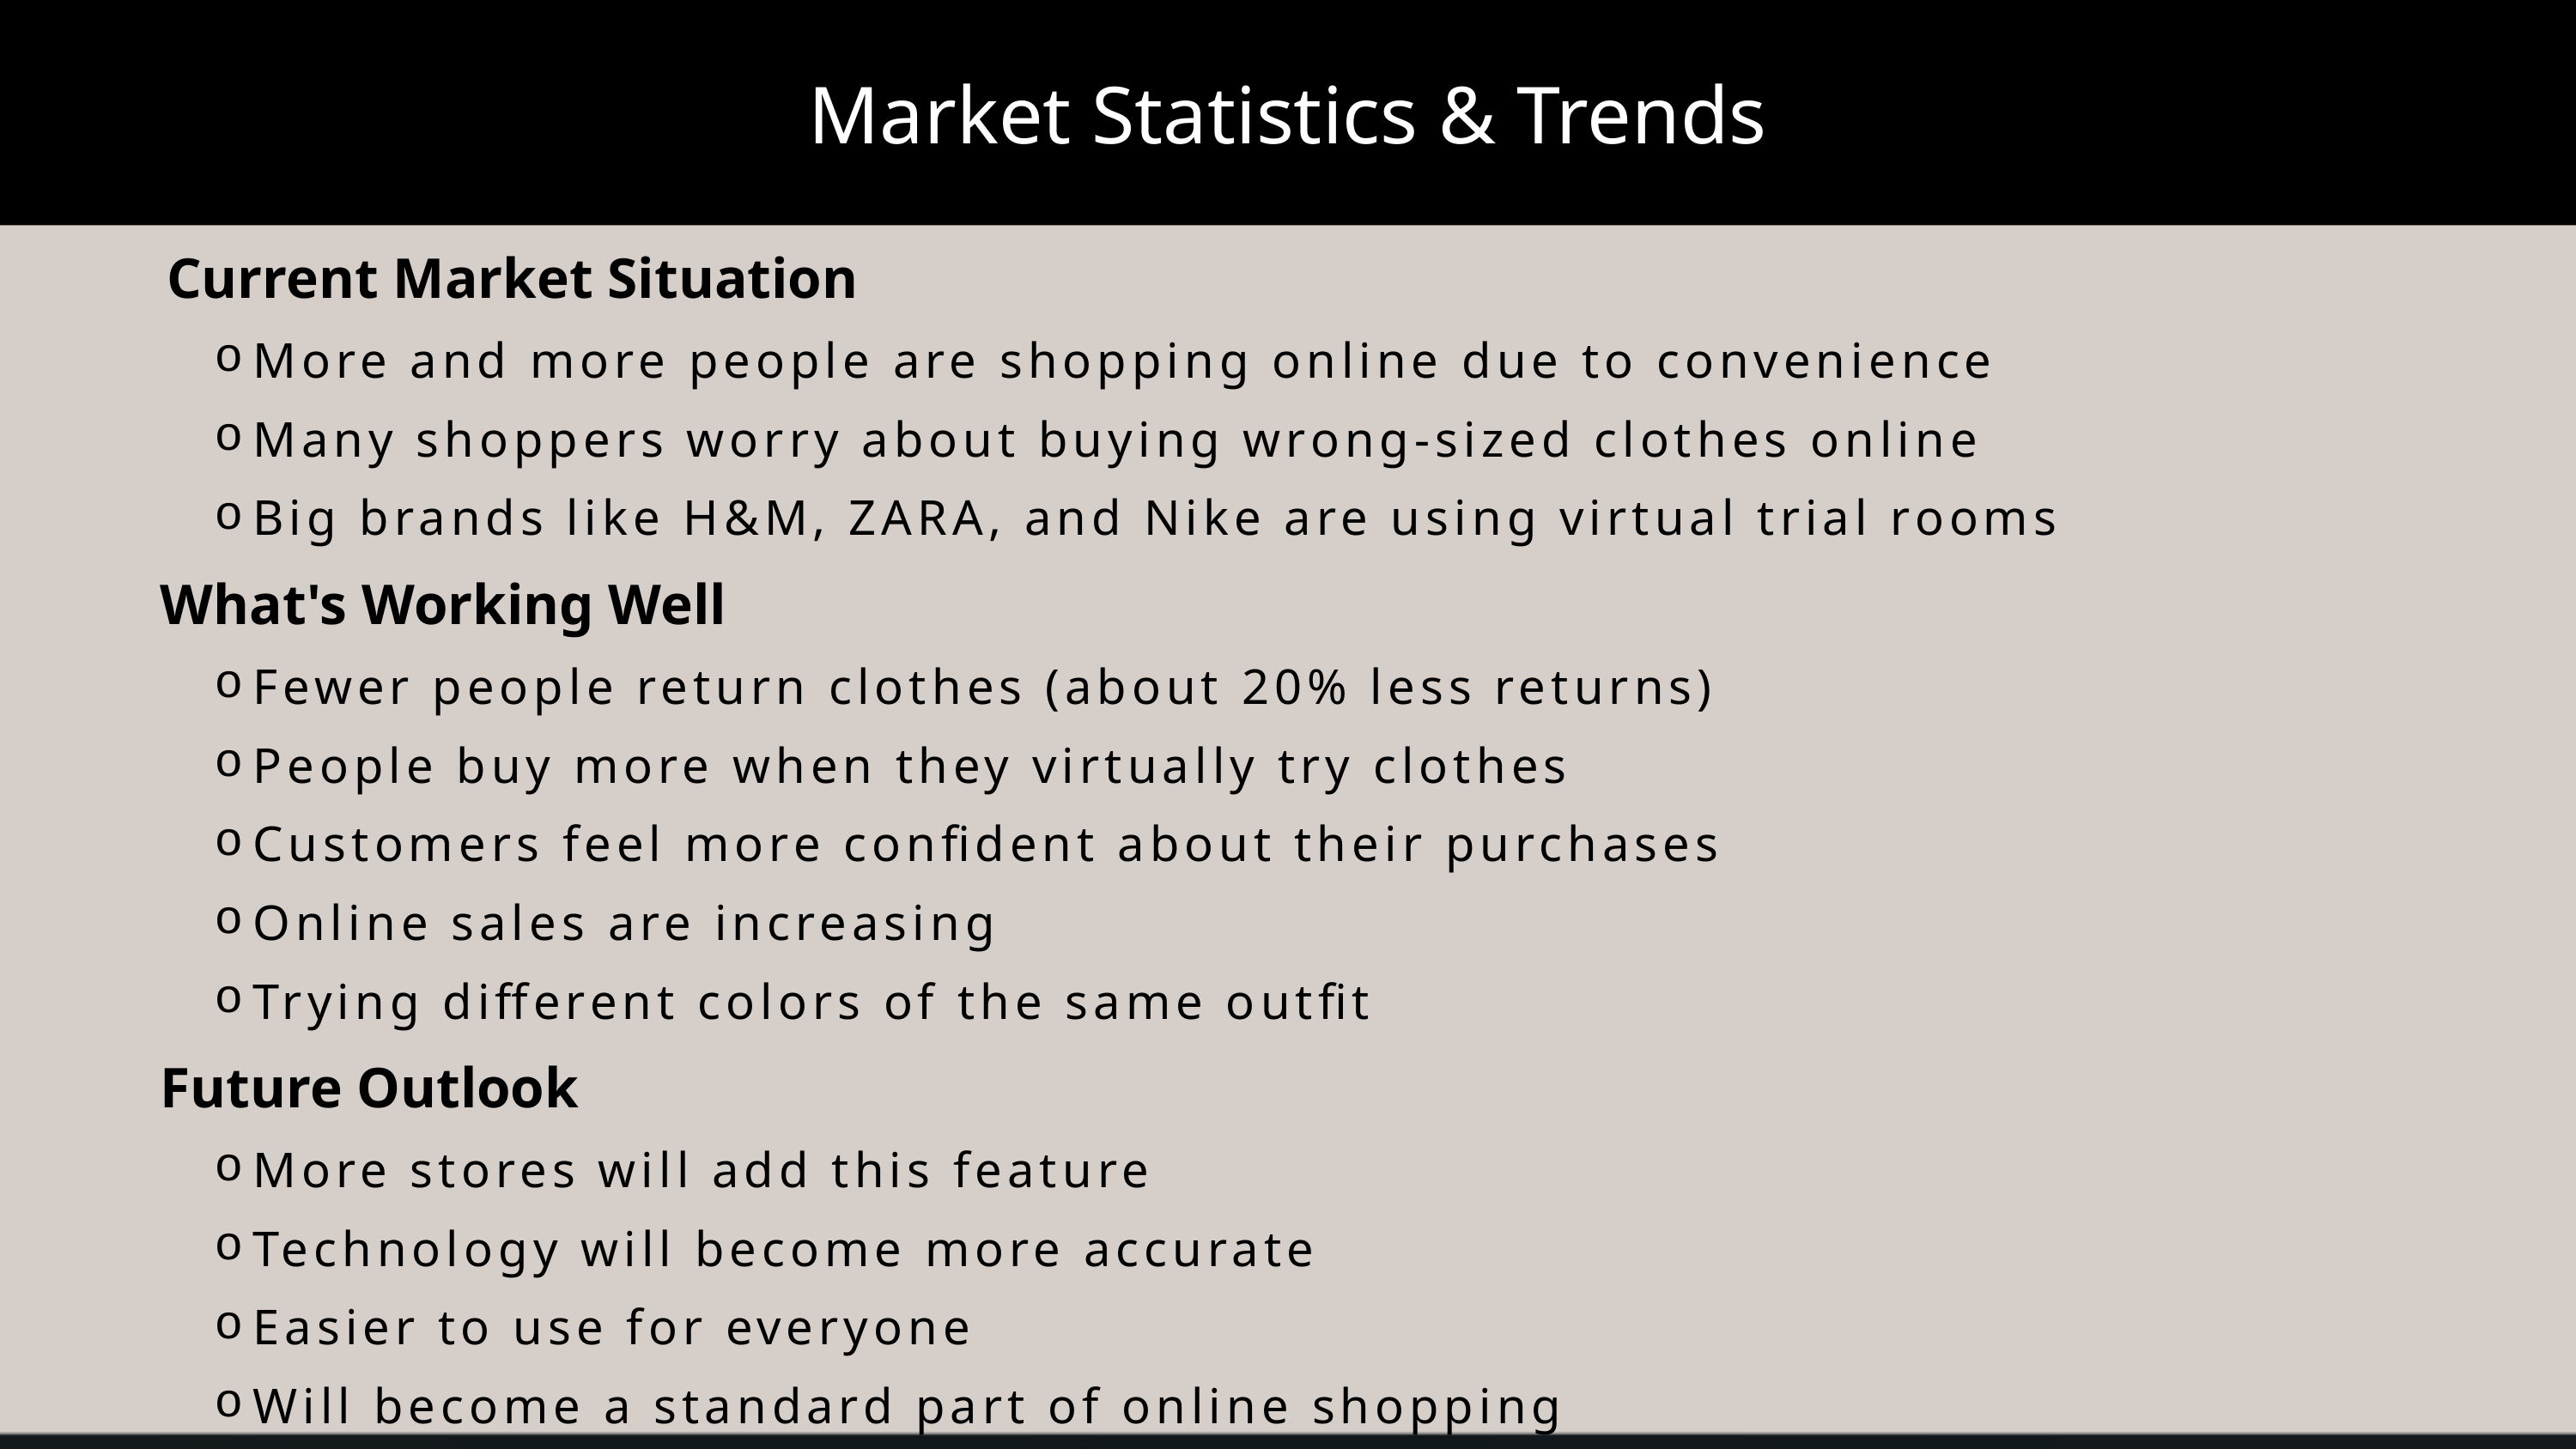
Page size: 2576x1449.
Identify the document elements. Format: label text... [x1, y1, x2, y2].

title Market Statistics & Trends [0, 0, 2576, 226]
list Current Market Situation More and more people are shopping online due to convenience Many shoppers worry about buying wrong-sized clothes online Big brands like H&M, ZARA, and Nike are using virtual trial rooms What's Working Well Fewer people return clothes (about 20% less returns) People buy more when they virtually try clothes Customers feel more confident about their purchases Online sales are increasing Trying different colors of the same outfit Future Outlook More stores will add this feature Technology will become more accurate Easier to use for everyone Will become a standard part of online shopping [139, 236, 2190, 1445]
picture [0, 226, 2576, 1449]
